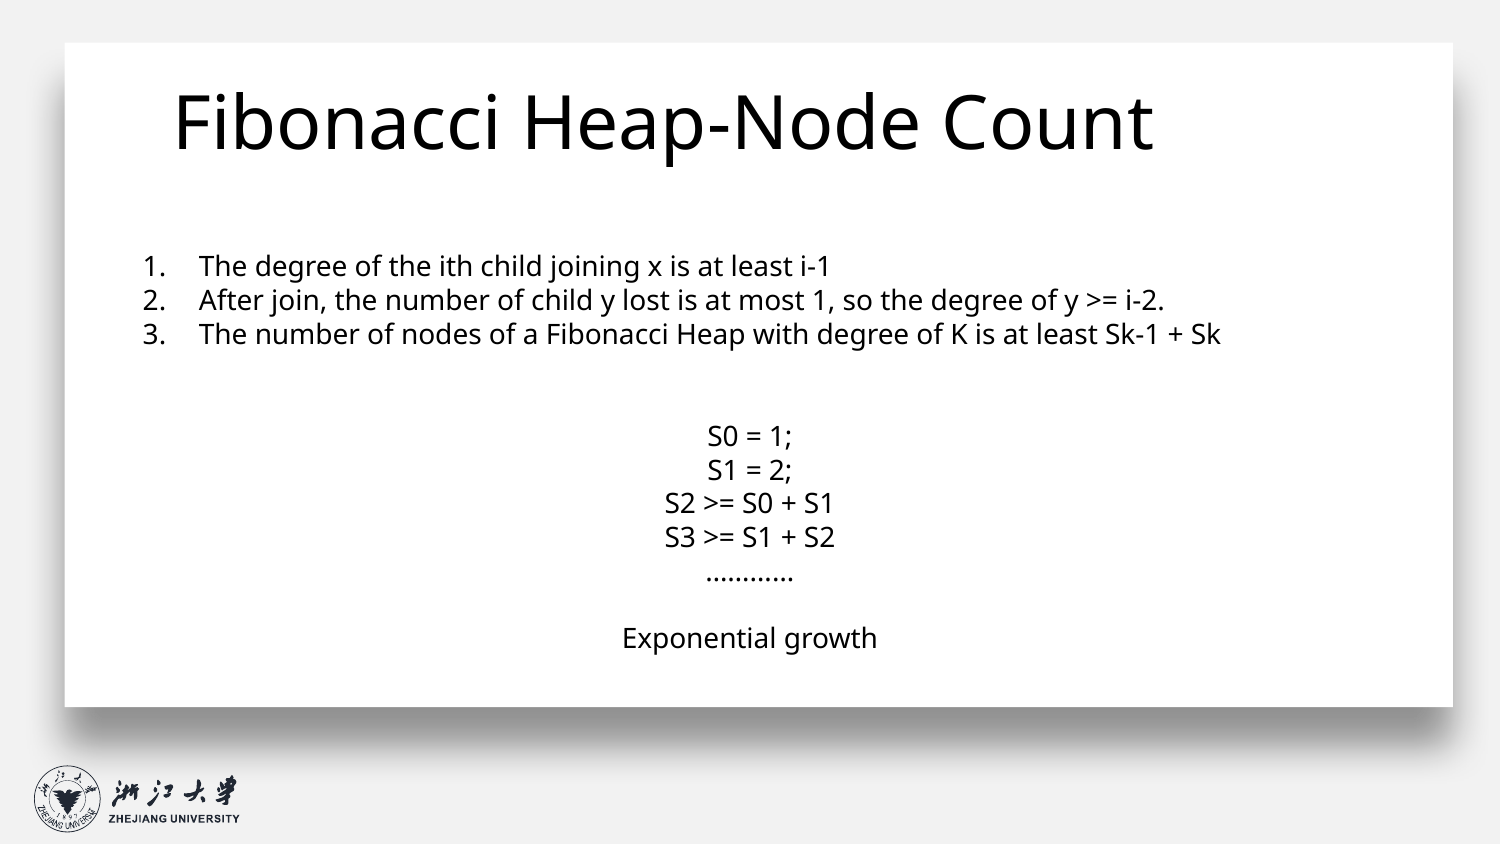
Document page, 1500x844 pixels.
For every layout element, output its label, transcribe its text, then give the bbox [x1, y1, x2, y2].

text_box [64, 42, 1454, 708]
text_box The degree of the ith child joining x is at least i-1 After join, the number of child y lost is at most 1, so the degree of y >= i-2. The number of nodes of a Fibonacci Heap with degree of K is at least Sk-1 + Sk [127, 241, 1463, 358]
text_box Fibonacci Heap-Node Count [157, 67, 1463, 172]
text_box S0 = 1; S1 = 2; S2 >= S0 + S1 S3 >= S1 + S2 ………… Exponential growth [209, 410, 1291, 662]
